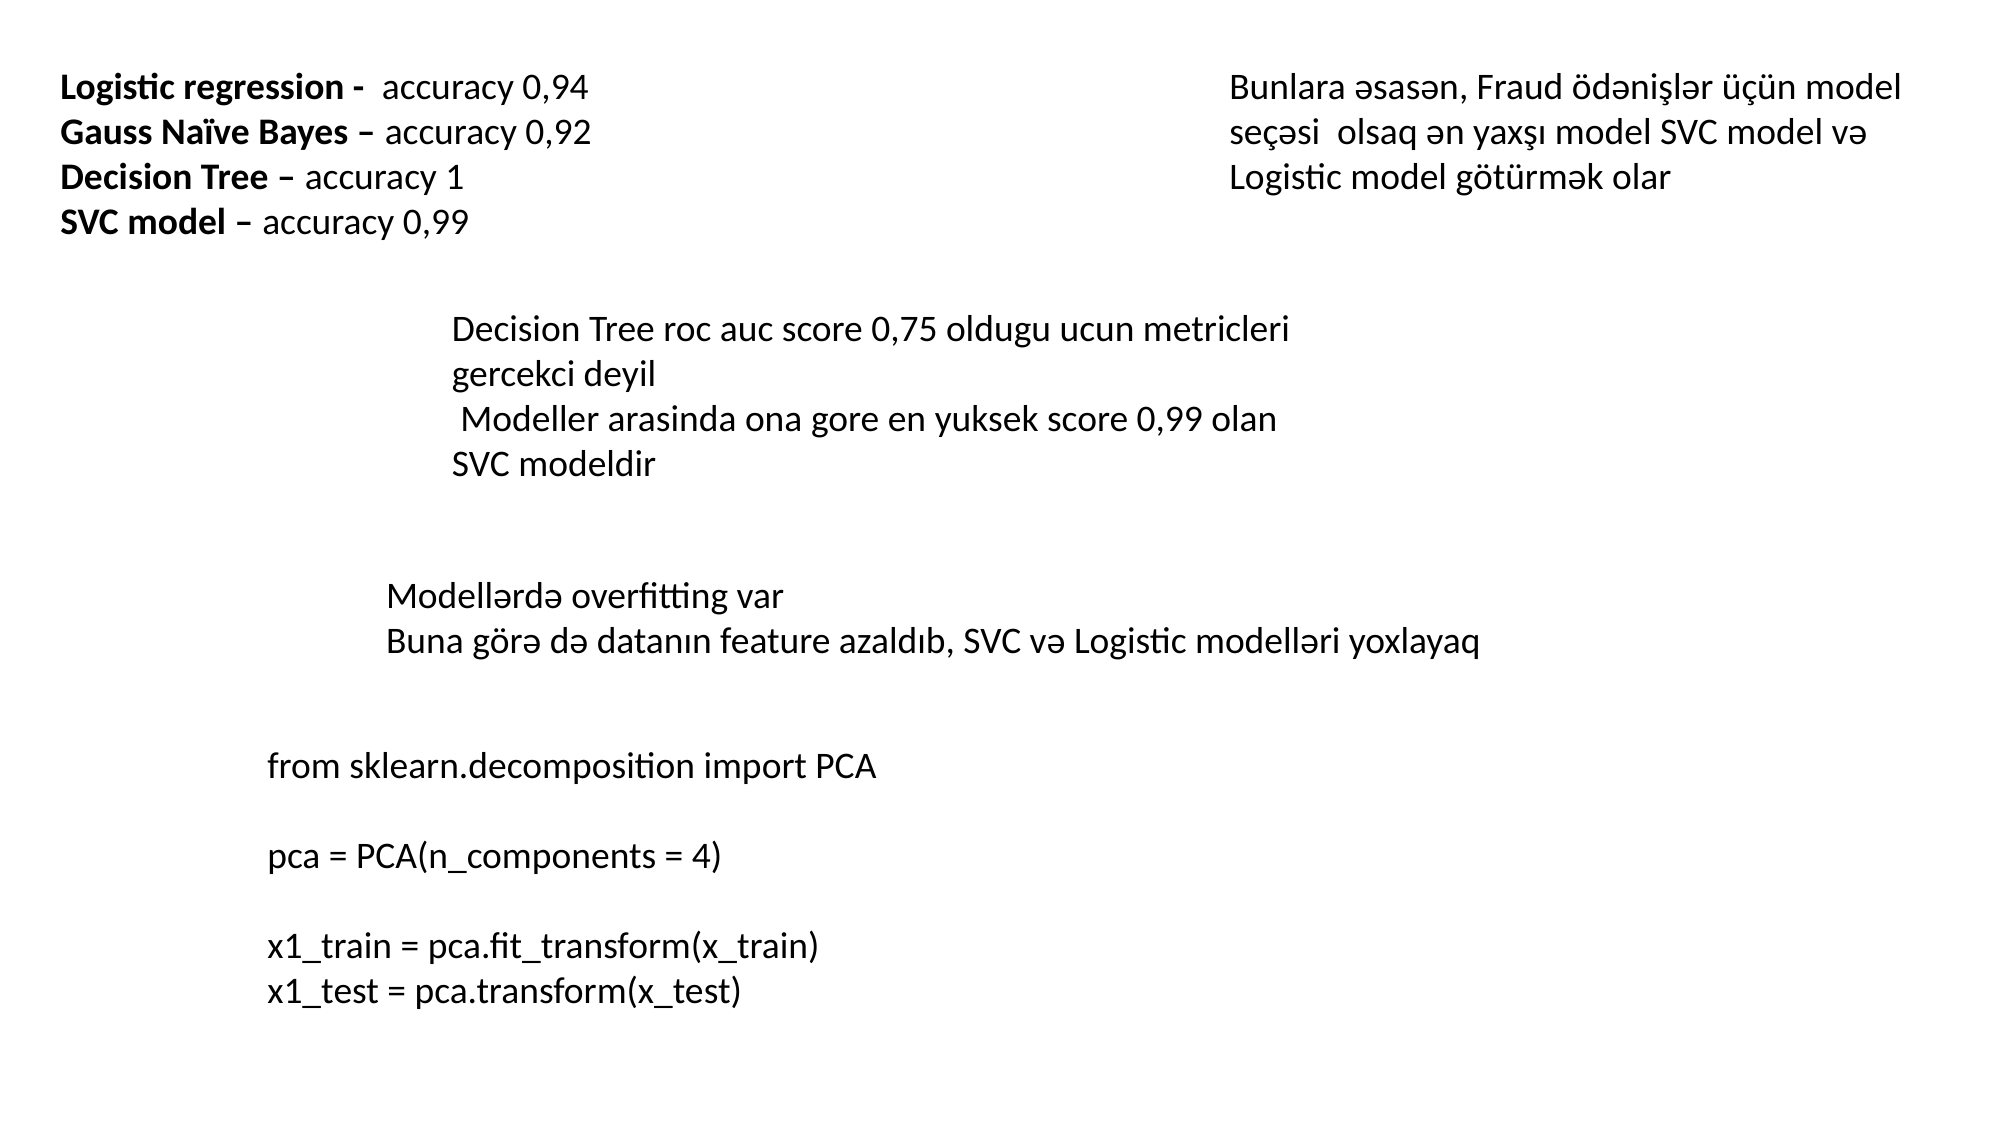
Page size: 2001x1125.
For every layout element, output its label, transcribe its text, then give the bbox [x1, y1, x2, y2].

text_box Decision Tree roc auc score 0,75 oldugu ucun metricleri gercekci deyil Modeller arasinda ona gore en yuksek score 0,99 olan SVC modeldir [437, 296, 1327, 492]
text_box Modellərdə overfitting var Buna görə də datanın feature azaldıb, SVC və Logistic modelləri yoxlayaq [371, 563, 1617, 714]
text_box from sklearn.decomposition import PCA pca = PCA(n_components = 4) x1_train = pca.fit_transform(x_train) x1_test = pca.transform(x_test) [252, 733, 1665, 1063]
text_box Logistic regression - accuracy 0,94 Gauss Naïve Bayes – accuracy 0,92 Decision Tree – accuracy 1 SVC model – accuracy 0,99 [45, 54, 1533, 295]
text_box Bunlara əsasən, Fraud ödənişlər üçün model seçəsi olsaq ən yaxşı model SVC model və Logistic model götürmək olar [1214, 54, 1927, 205]
